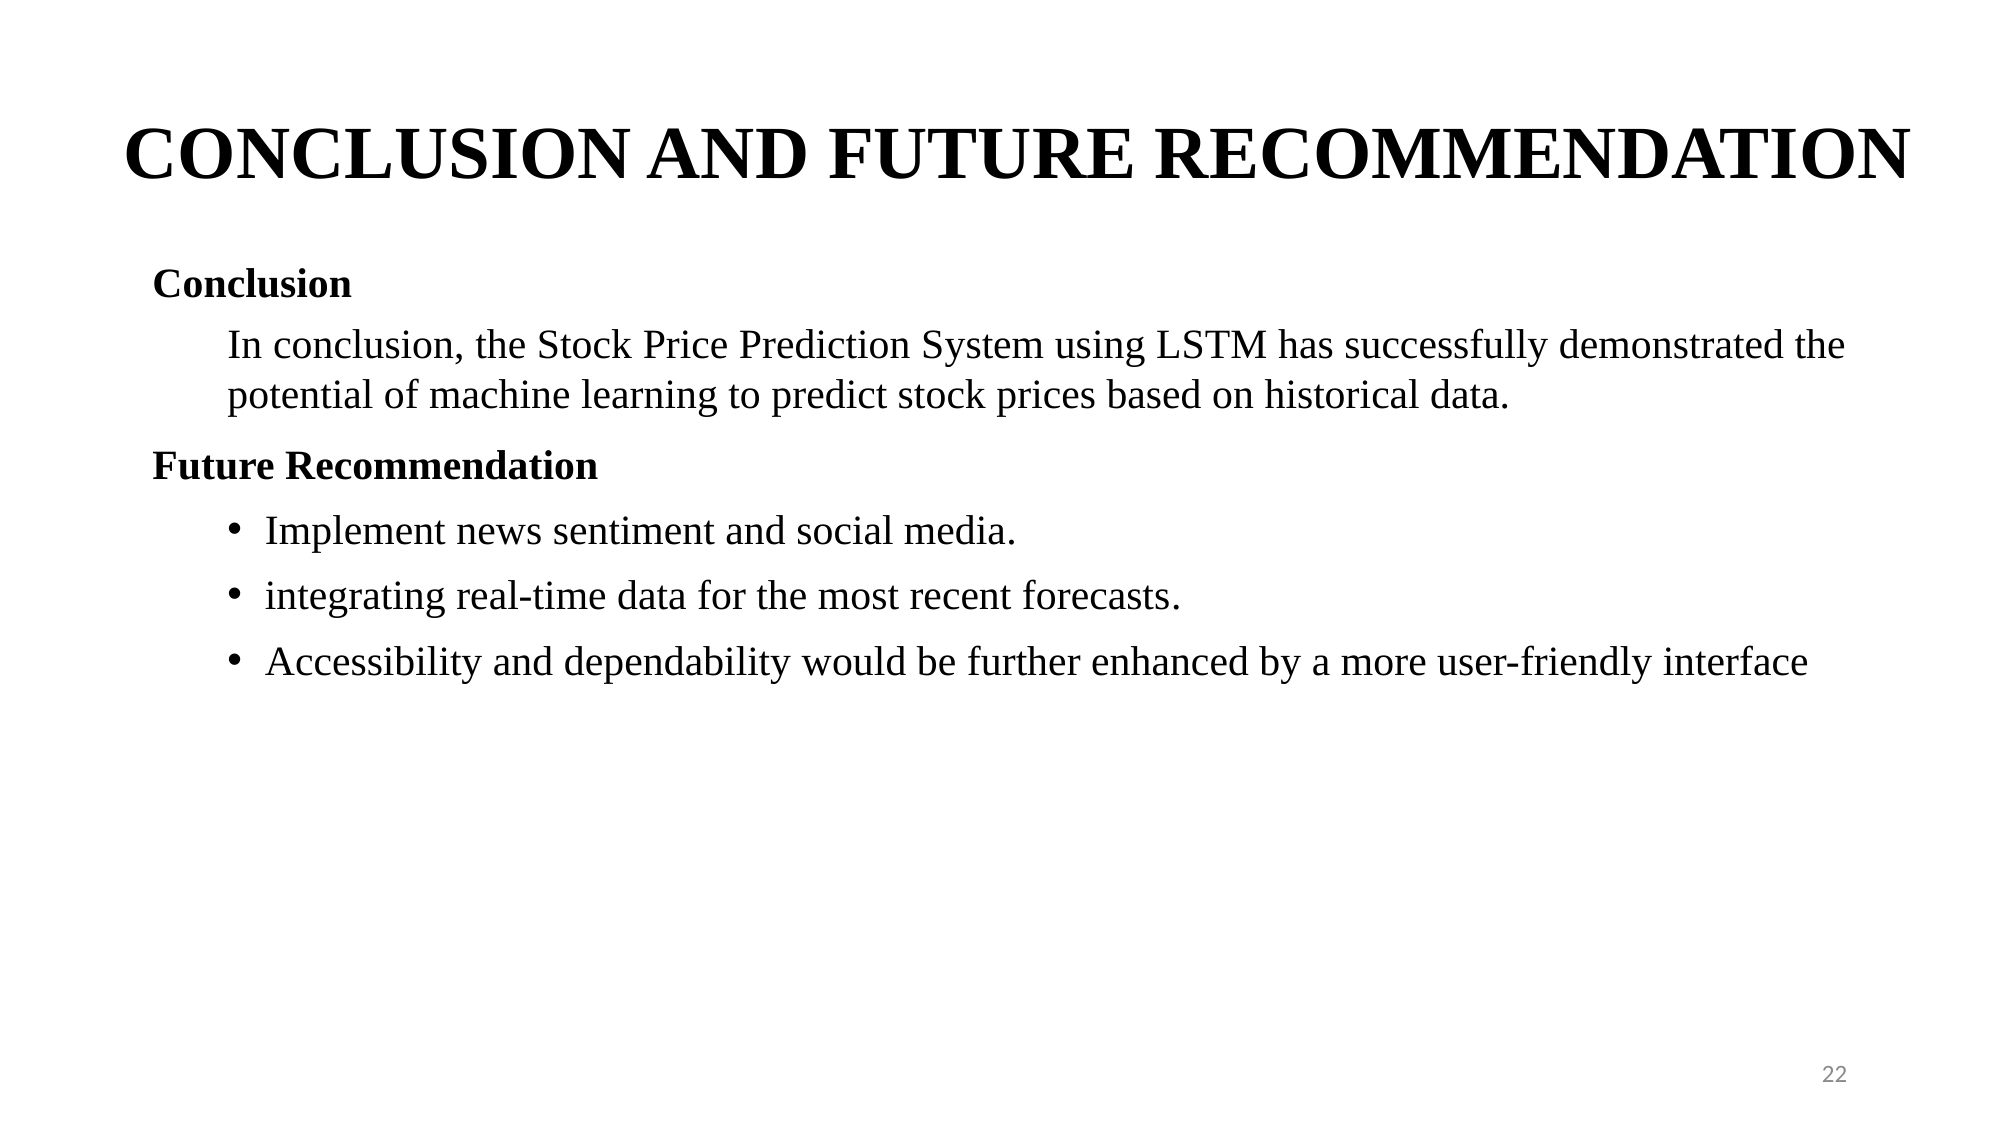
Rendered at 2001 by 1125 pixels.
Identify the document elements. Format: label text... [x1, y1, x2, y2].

title CONCLUSION AND FUTURE RECOMMENDATION [108, 59, 1934, 249]
list Conclusion In conclusion, the Stock Price Prediction System using LSTM has successfully demonstrated the potential of machine learning to predict stock prices based on historical data. Future Recommendation Implement news sentiment and social media. integrating real-time data for the most recent forecasts. Accessibility and dependability would be further enhanced by a more user-friendly interface [137, 248, 1863, 1099]
slide_number 22 [1412, 1042, 1863, 1103]
